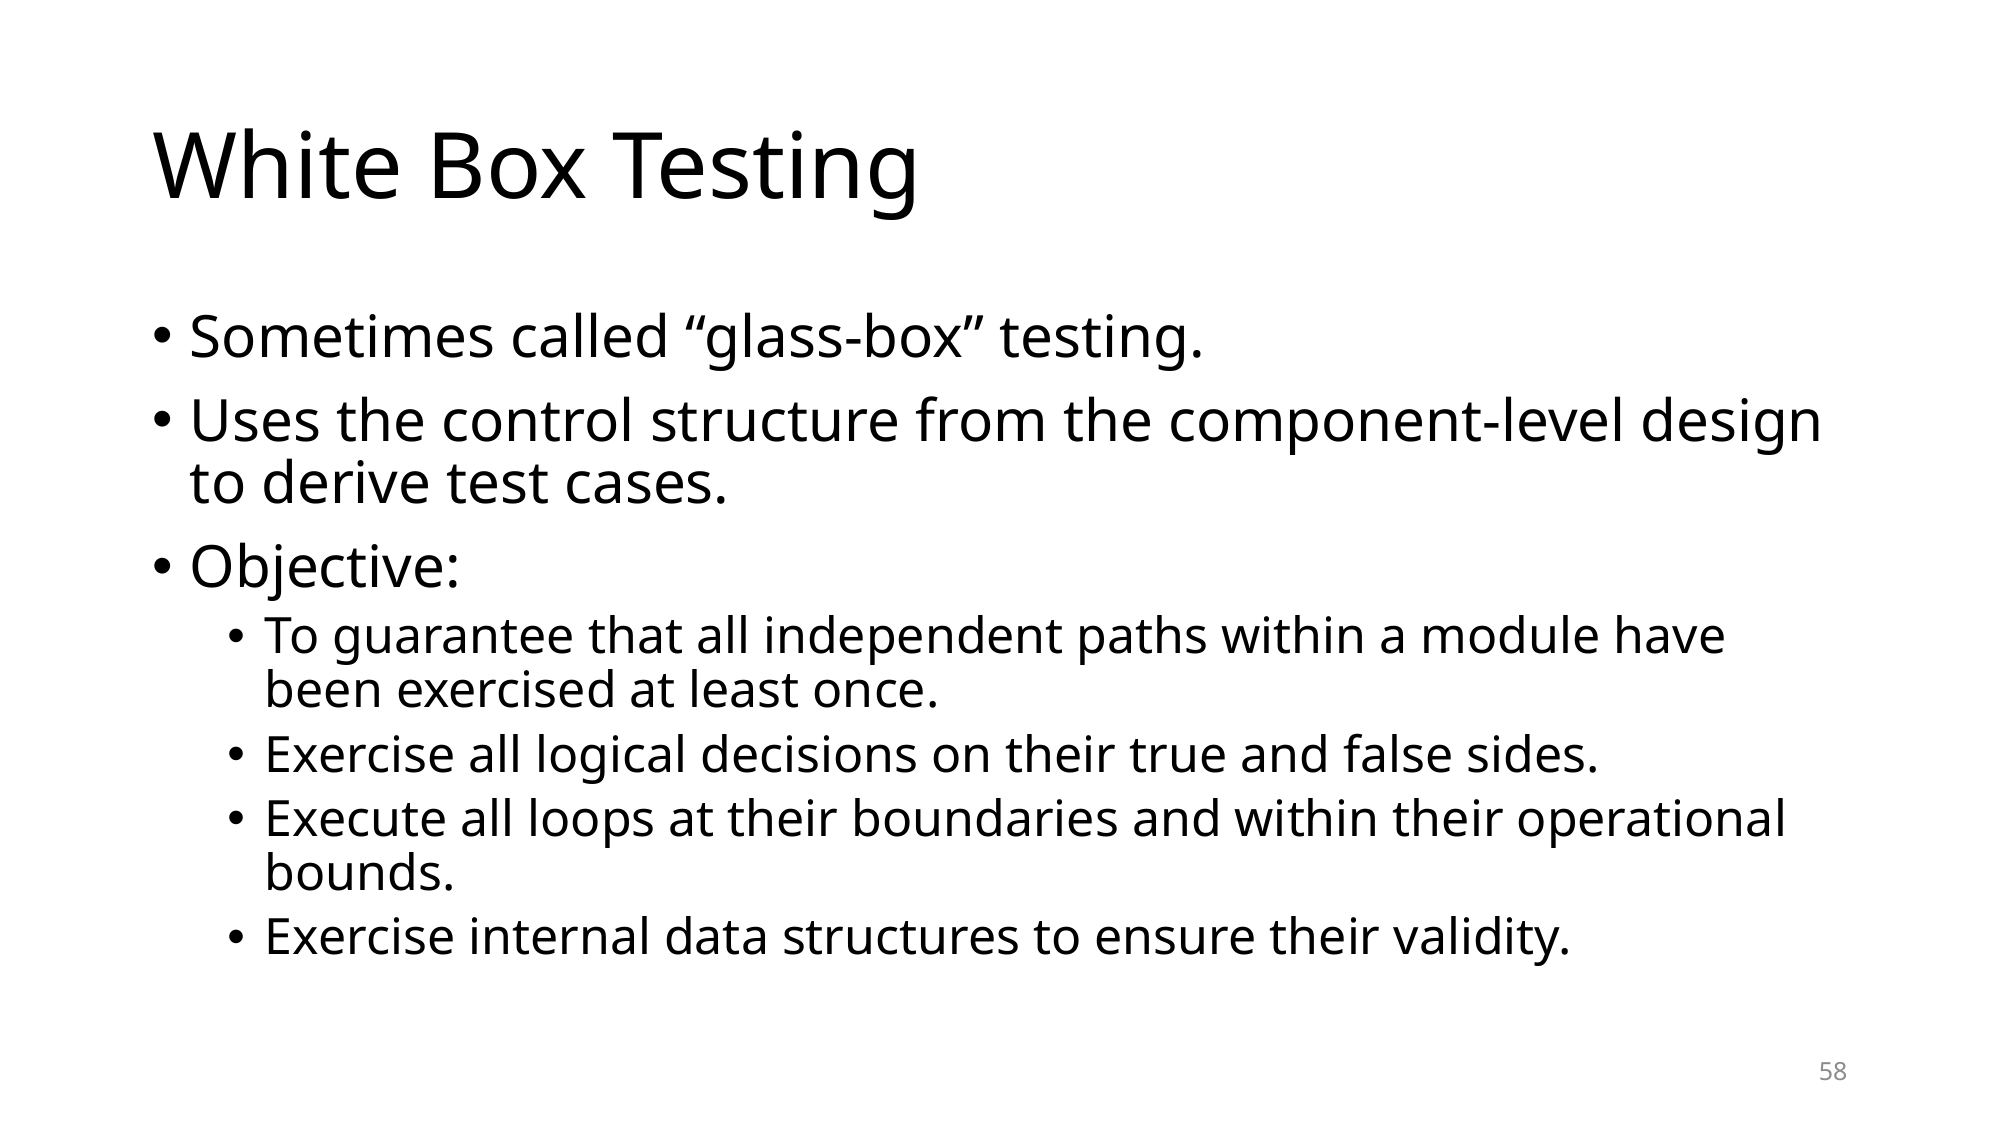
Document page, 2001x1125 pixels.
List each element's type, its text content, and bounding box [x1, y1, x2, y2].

title White Box Testing [137, 59, 1863, 278]
slide_number 58 [1412, 1042, 1863, 1103]
list Sometimes called “glass-box” testing. Uses the control structure from the component-level design to derive test cases. Objective: To guarantee that all independent paths within a module have been exercised at least once. Exercise all logical decisions on their true and false sides. Execute all loops at their boundaries and within their operational bounds. Exercise internal data structures to ensure their validity. [137, 299, 1863, 1014]
